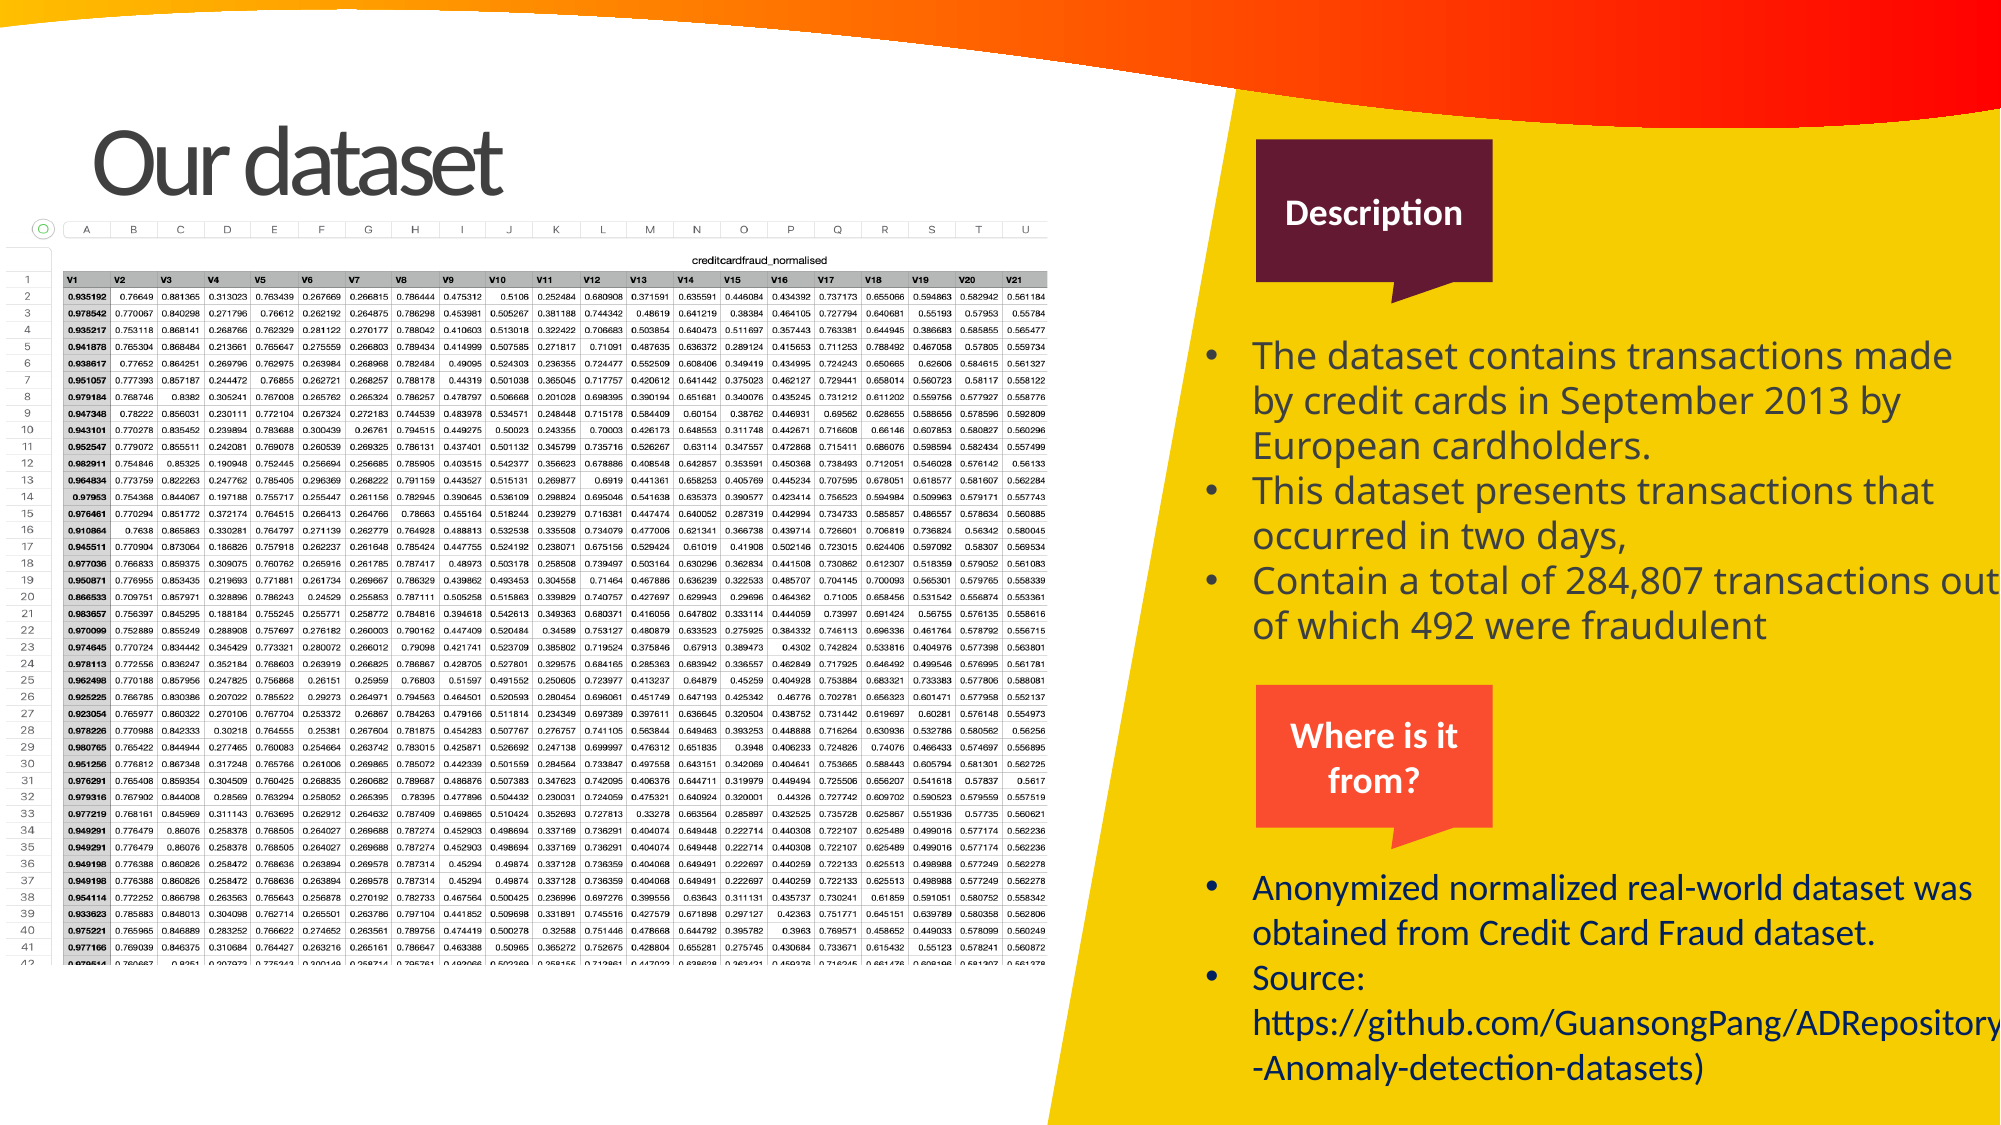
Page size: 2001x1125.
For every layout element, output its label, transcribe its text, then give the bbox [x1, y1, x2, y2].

text_box Our dataset [76, 88, 1048, 210]
text_box [0, 0, 2000, 129]
text_box [1047, 342, 2000, 1125]
text_box [1193, 89, 2000, 324]
text_box Where is it from? [1255, 683, 1494, 851]
text_box Anonymized normalized real-world dataset was obtained from Credit Card Fraud dataset. Source: https://github.com/GuansongPang/ADRepository-Anomaly-detection-datasets) [1190, 855, 2000, 1089]
text_box The dataset contains transactions made by credit cards in September 2013 by European cardholders. This dataset presents transactions that occurred in two days, Contain a total of 284,807 transactions out of which 492 were fraudulent [1190, 324, 2000, 655]
text_box Description [1255, 138, 1494, 306]
picture [5, 210, 1048, 965]
